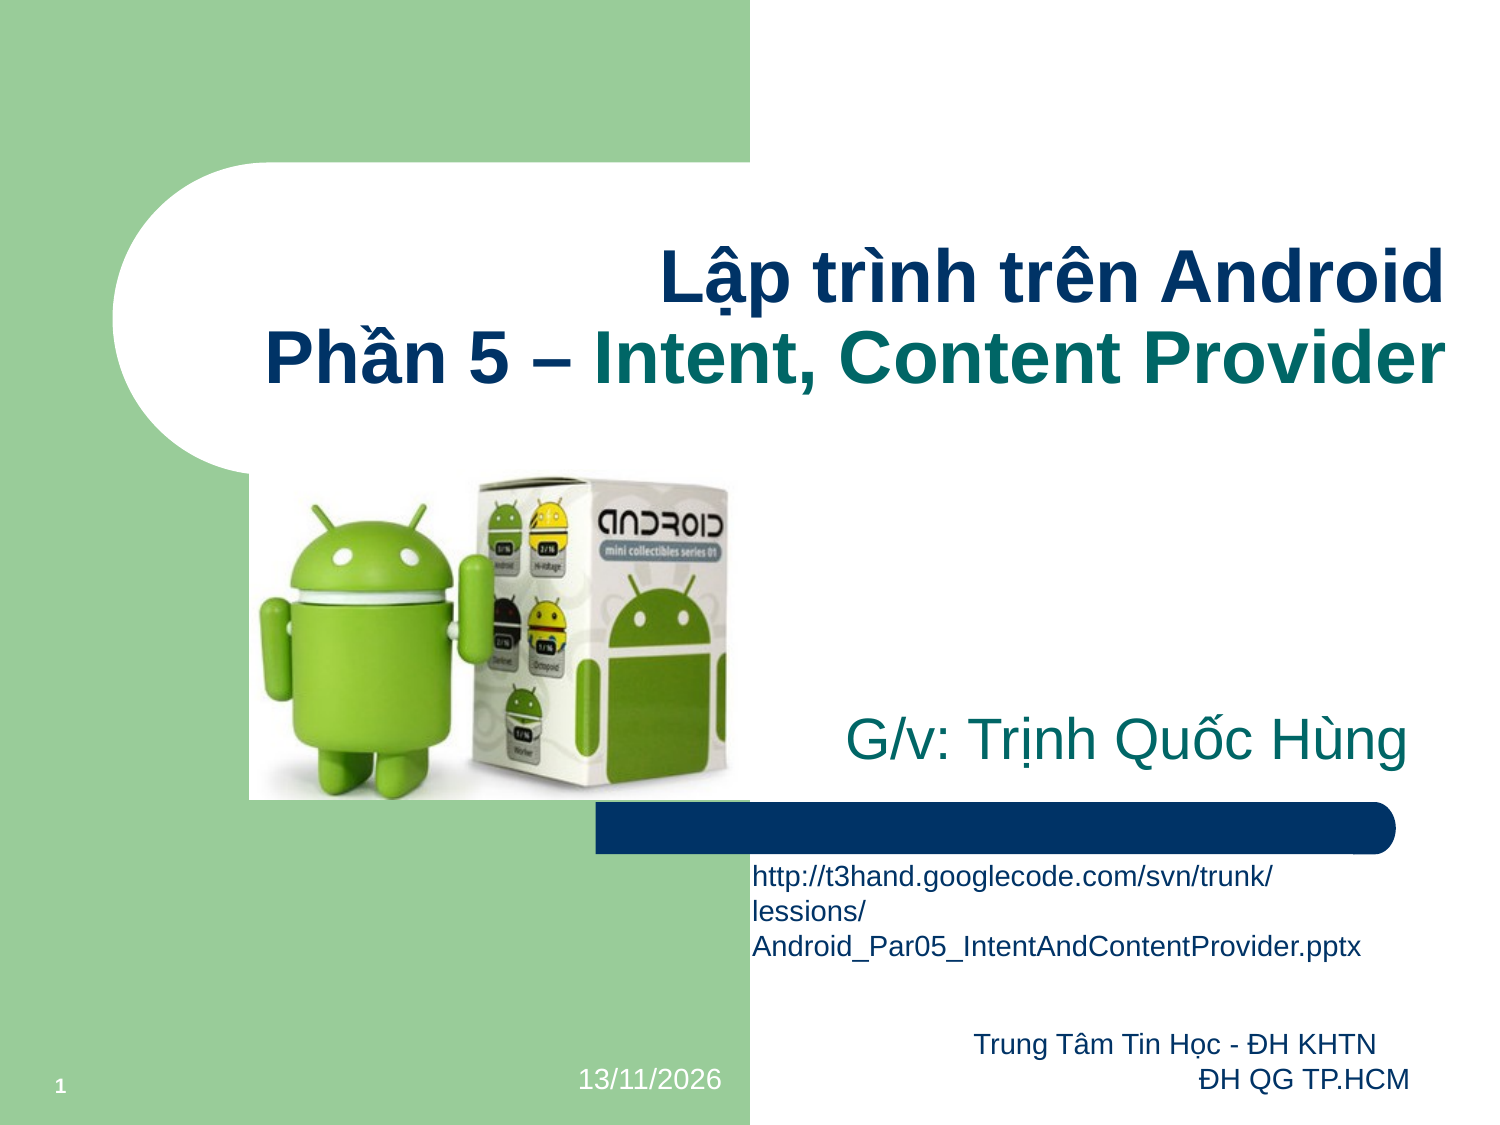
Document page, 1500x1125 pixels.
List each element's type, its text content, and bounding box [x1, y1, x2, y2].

title Lập trình trên Android Phần 5 – Intent, Content Provider [112, 162, 1463, 476]
subtitle G/v: Trịnh Quốc Hùng [766, 479, 1426, 780]
picture [249, 469, 751, 801]
slide_number 1 [12, 1024, 110, 1106]
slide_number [387, 1024, 738, 1104]
footer Trung Tâm Tin Học - ĐH KHTN ĐH QG TP.HCM [949, 1024, 1426, 1104]
text_box http://t3hand.googlecode.com/svn/trunk/lessions/Android_Par05_IntentAndContentProvider.pptx [737, 849, 1400, 970]
